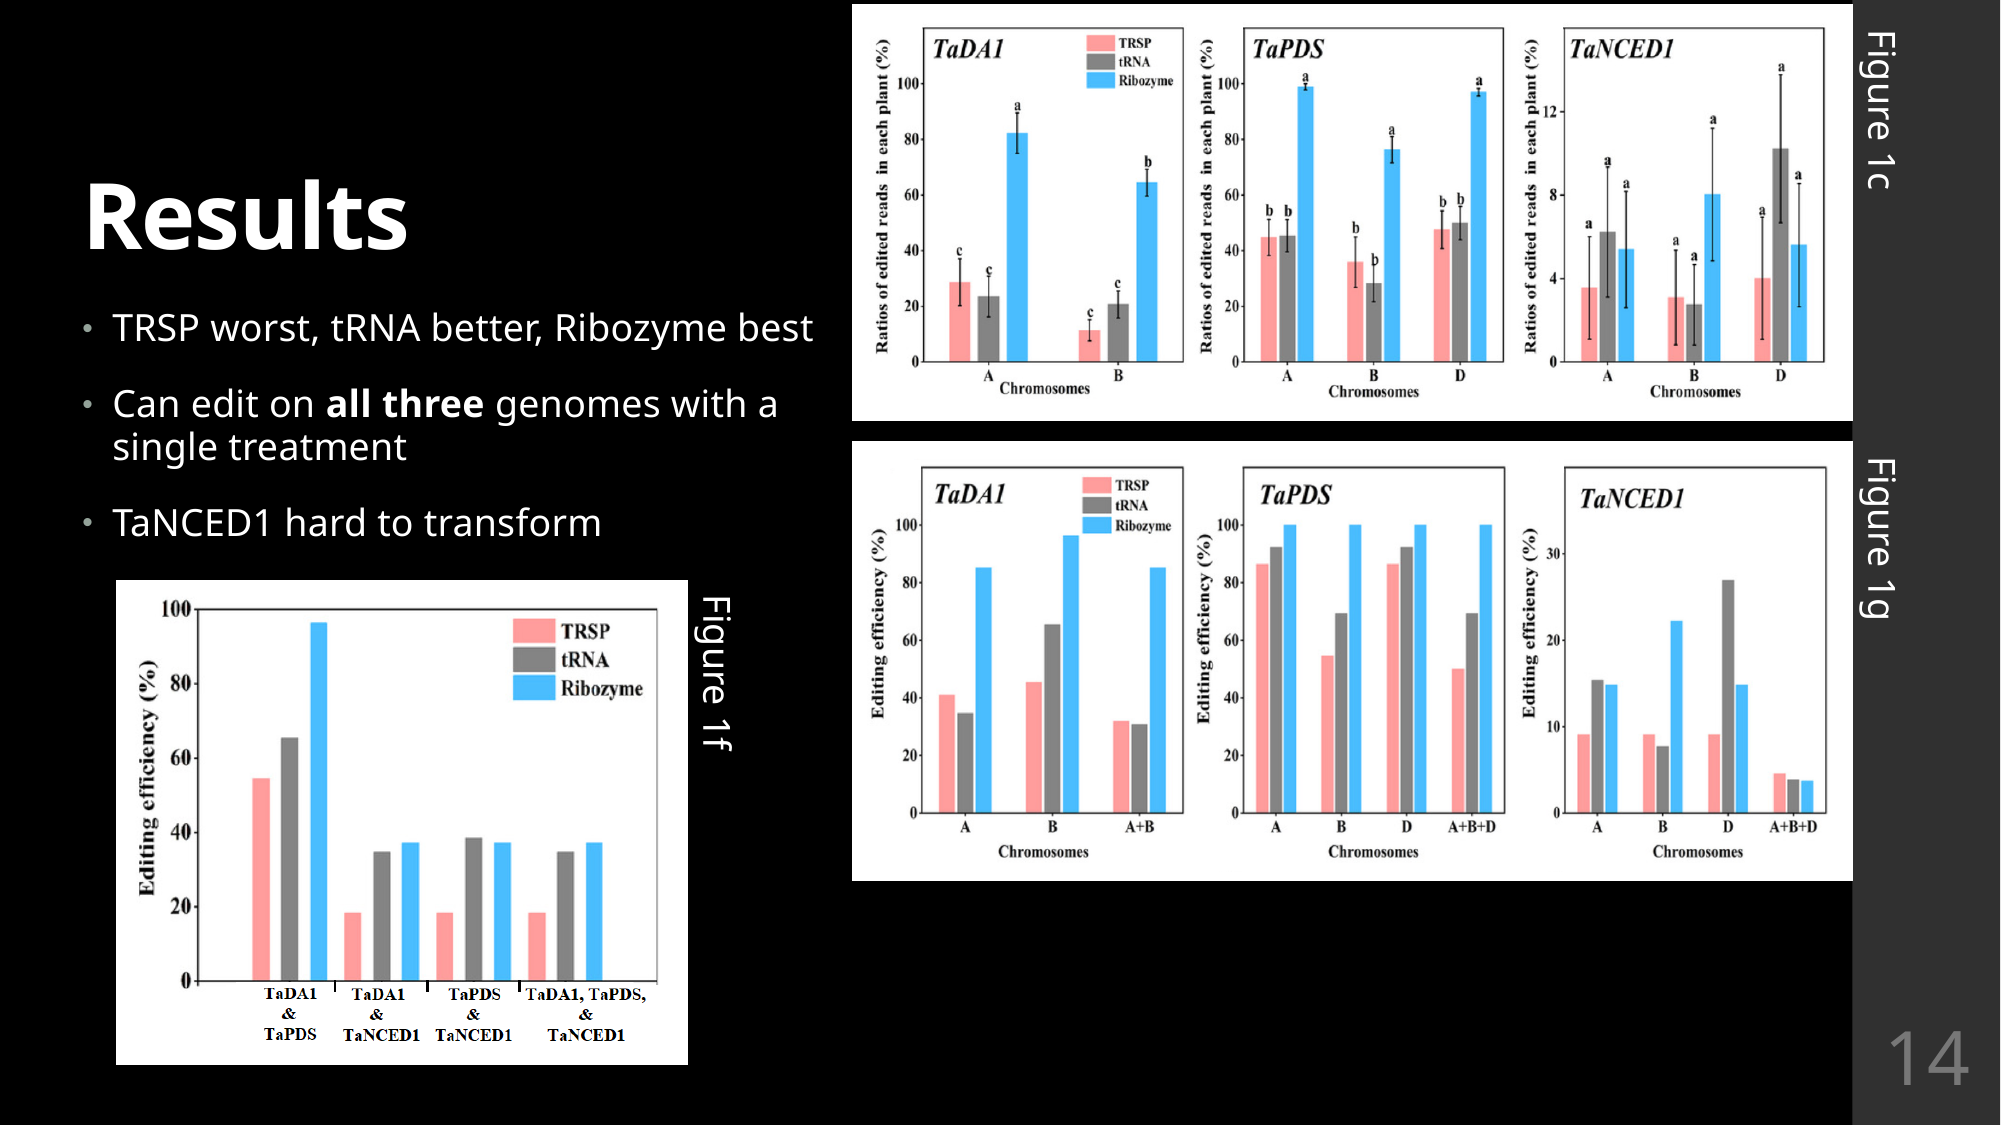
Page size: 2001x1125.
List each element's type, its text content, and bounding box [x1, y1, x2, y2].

text_box Figure 1g [1859, 441, 1914, 731]
list TRSP worst, tRNA better, Ribozyme best Can edit on all three genomes with a single treatment TaNCED1 hard to transform [67, 299, 853, 1014]
text_box Figure 1c [1860, 15, 1914, 236]
picture [852, 4, 1853, 421]
title Results [67, 60, 845, 278]
slide_number 14 [1852, 1012, 2000, 1110]
picture [852, 441, 1853, 882]
picture [116, 579, 688, 1066]
text_box Figure 1f [693, 580, 749, 821]
